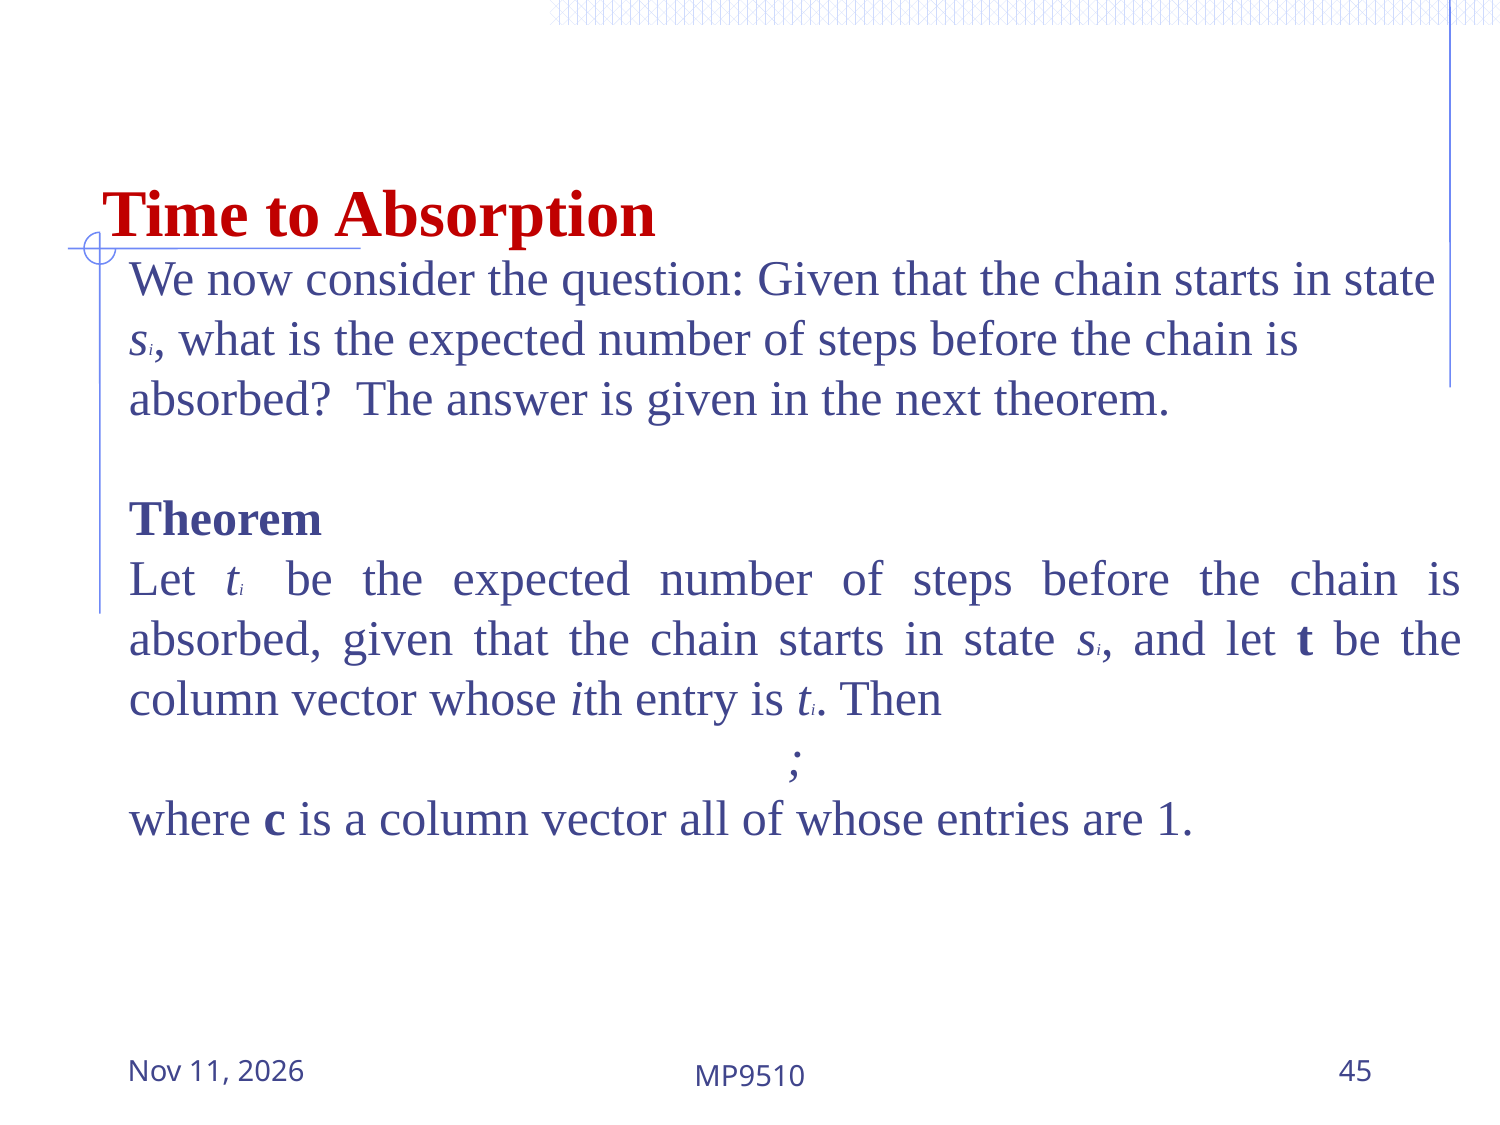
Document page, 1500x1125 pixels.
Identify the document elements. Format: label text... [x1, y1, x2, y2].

text_box Time to Absorption [87, 162, 839, 258]
slide_number 20-Aug-23 [112, 1024, 426, 1101]
footer MP9510 [512, 1024, 988, 1101]
slide_number 45 [1074, 1024, 1388, 1101]
